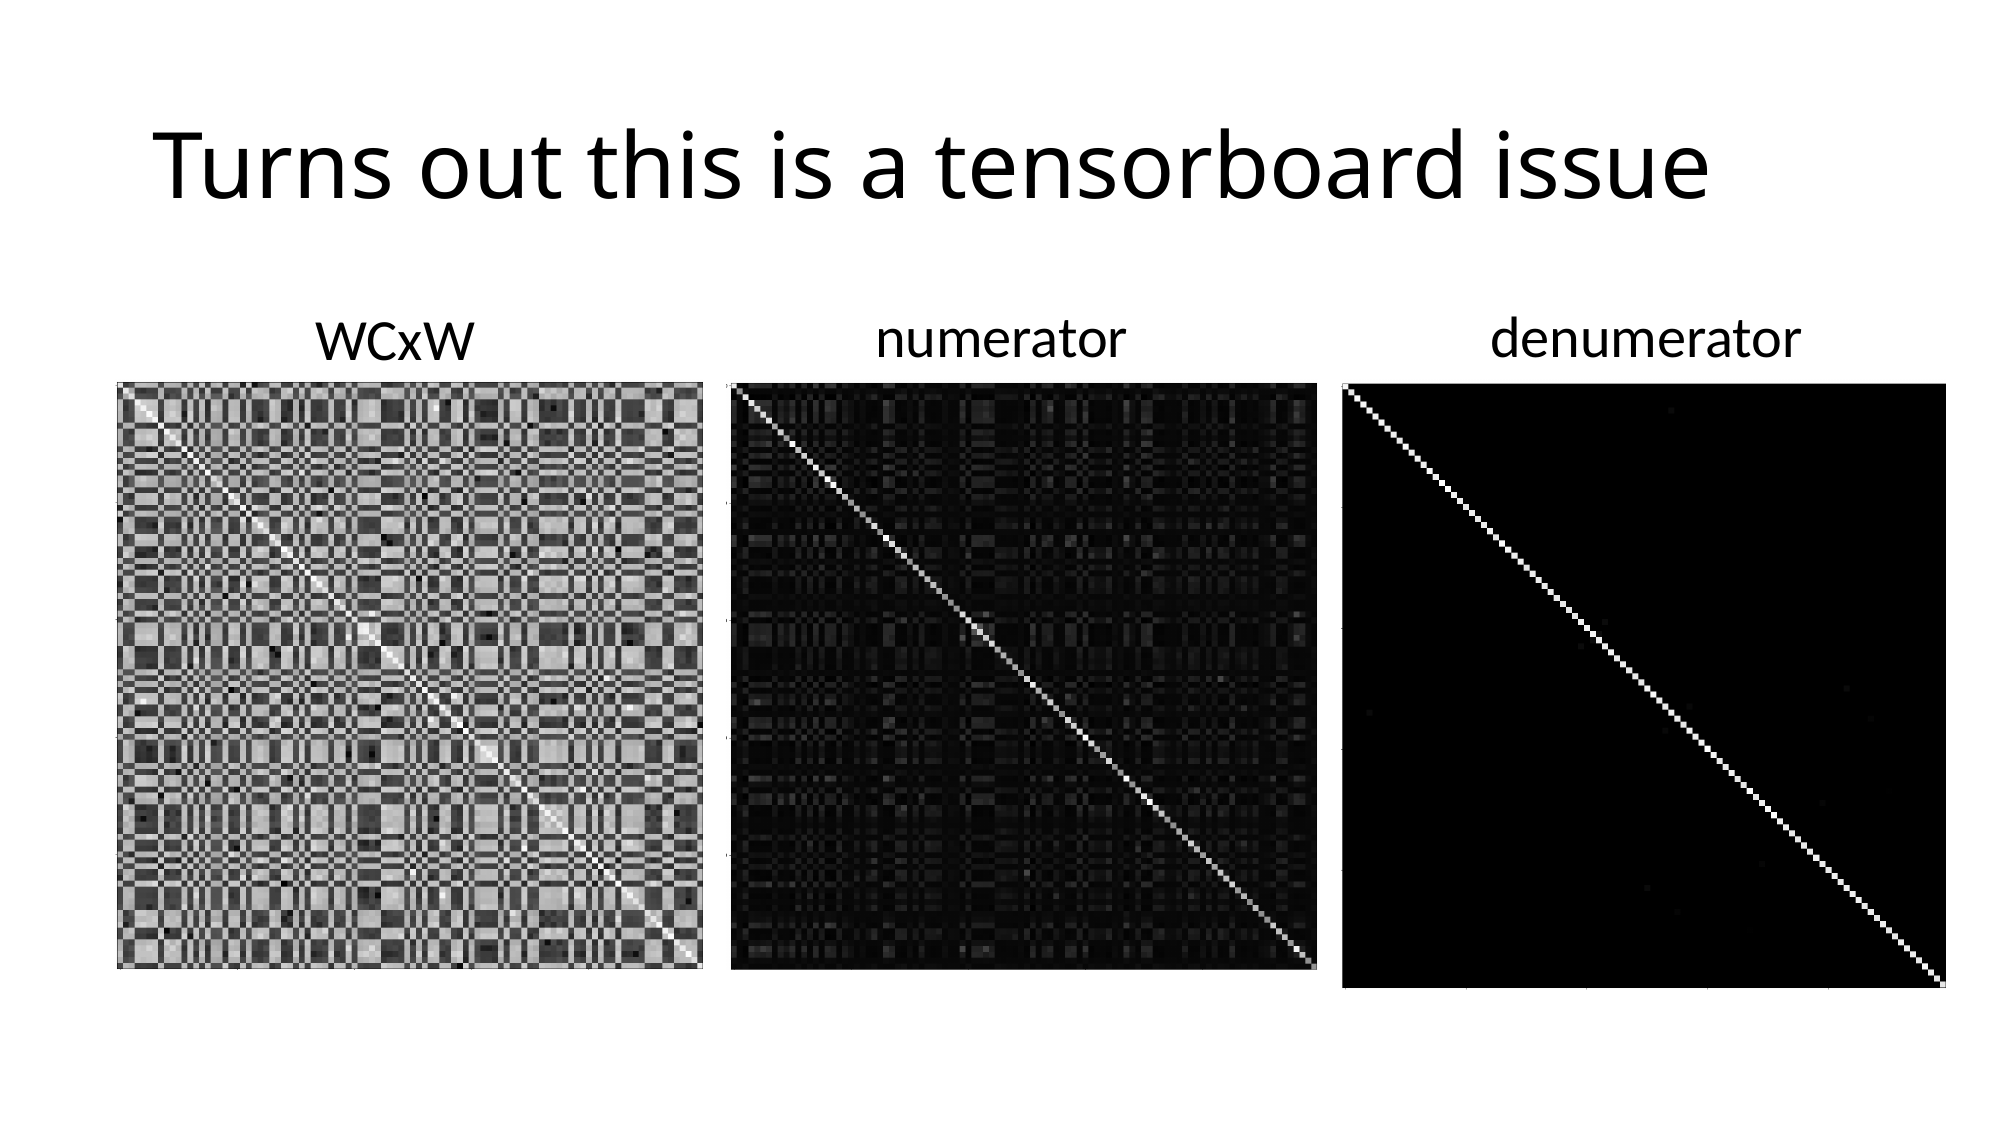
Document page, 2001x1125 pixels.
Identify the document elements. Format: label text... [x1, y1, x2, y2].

text_box numerator [860, 299, 1180, 379]
title Turns out this is a tensorboard issue [137, 59, 1863, 278]
picture [726, 379, 1318, 970]
list denumerator [1475, 299, 1908, 379]
picture [1341, 379, 1946, 990]
text_box WCxW [300, 302, 513, 379]
picture [114, 379, 703, 970]
